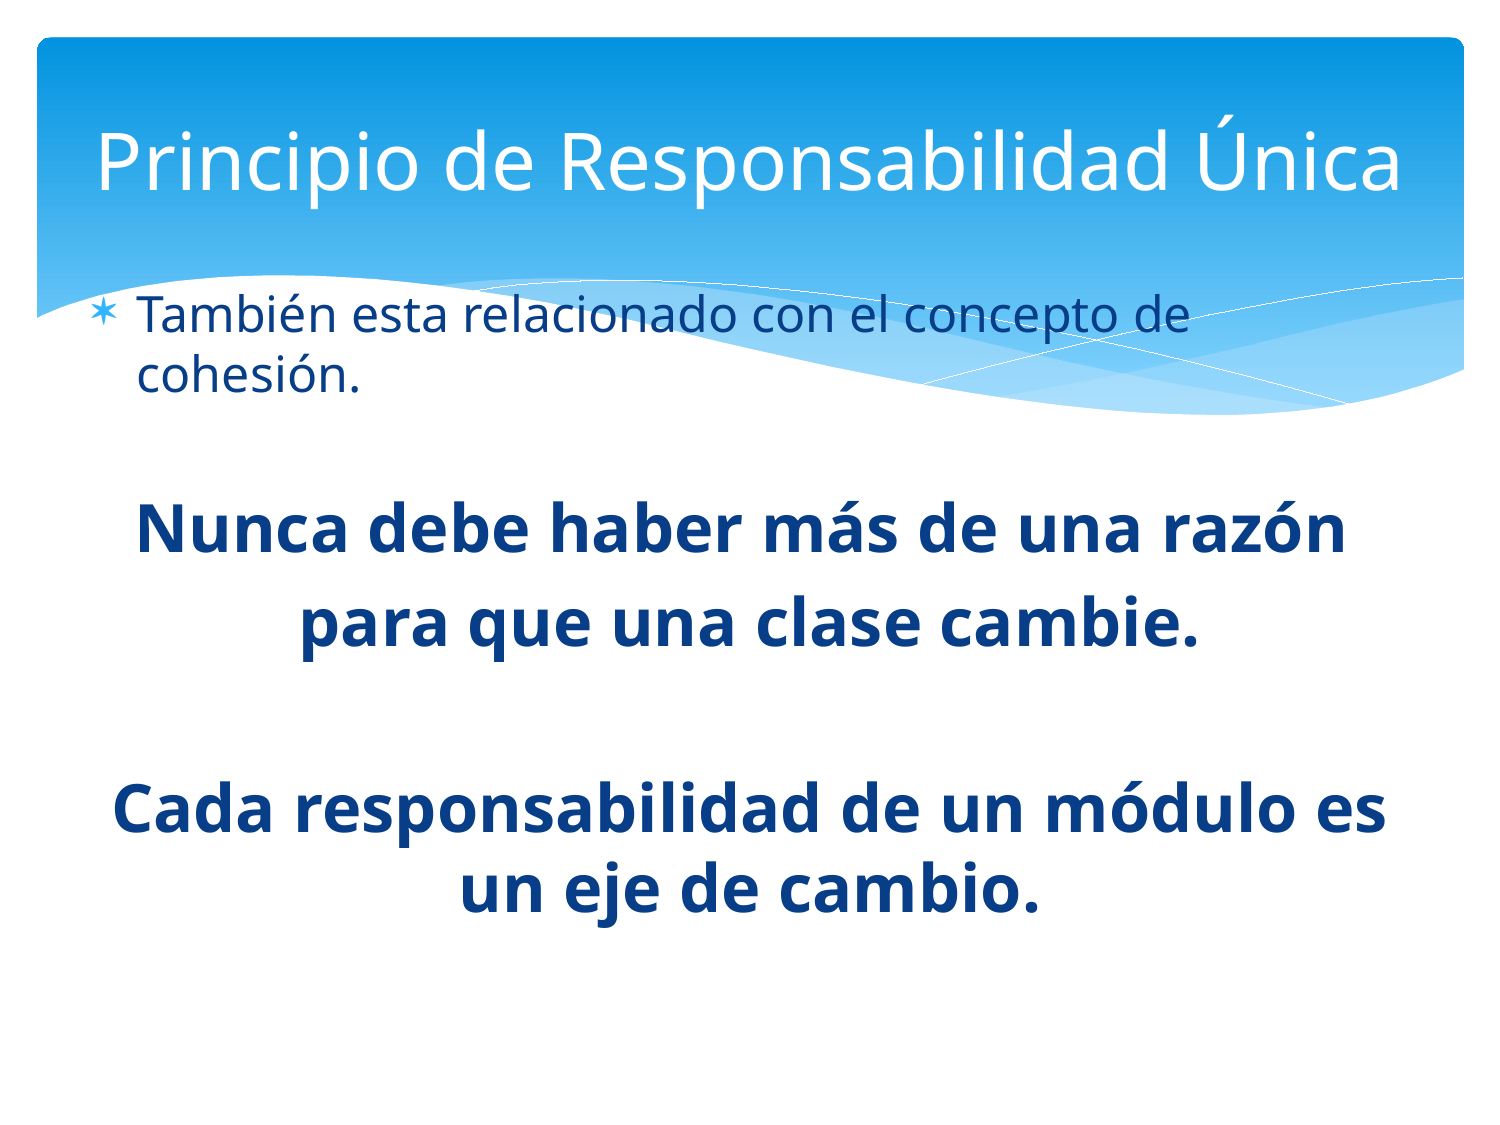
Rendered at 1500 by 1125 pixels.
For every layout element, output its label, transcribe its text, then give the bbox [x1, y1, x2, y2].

list También esta relacionado con el concepto de cohesión. Nunca debe haber más de una razón para que una clase cambie. Cada responsabilidad de un módulo es un eje de cambio. [76, 275, 1424, 1005]
title Principio de Responsabilidad Única [75, 55, 1425, 261]
